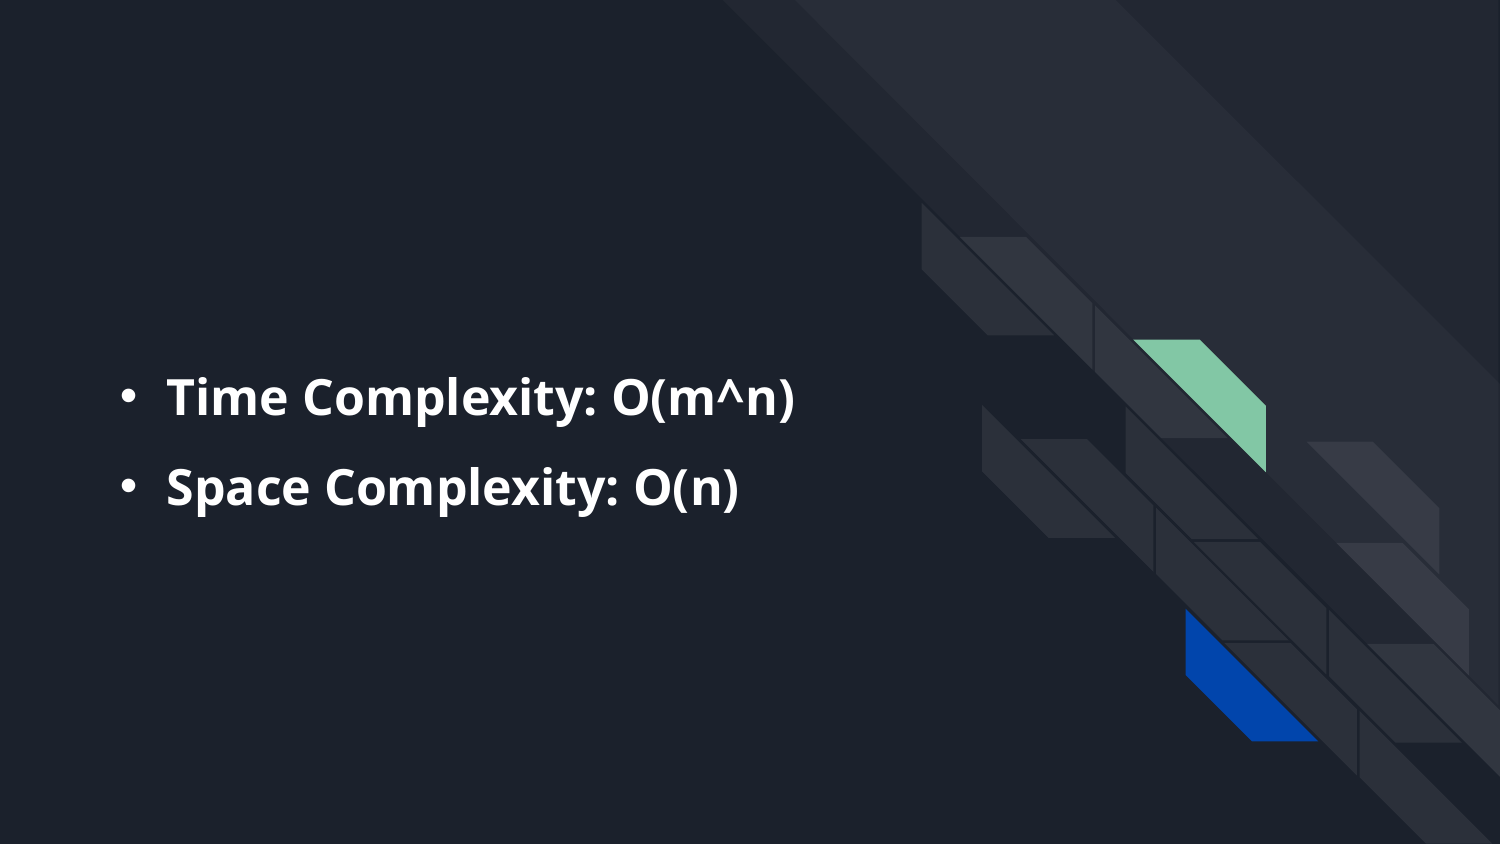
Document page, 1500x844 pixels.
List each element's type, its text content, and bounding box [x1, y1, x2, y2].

text_box Time Complexity: O(m^n) Space Complexity: O(n) [104, 320, 950, 564]
